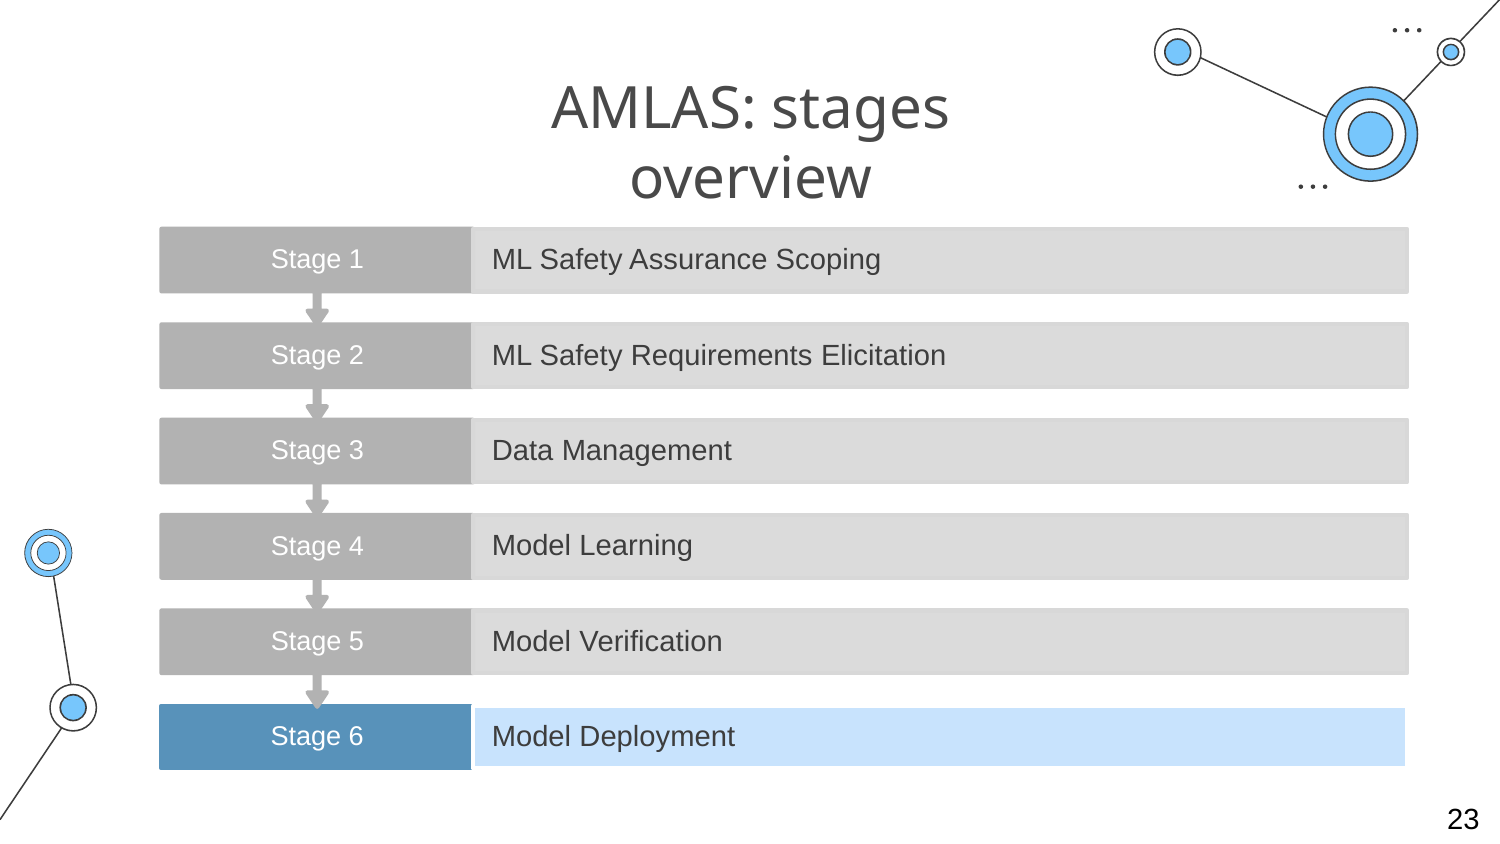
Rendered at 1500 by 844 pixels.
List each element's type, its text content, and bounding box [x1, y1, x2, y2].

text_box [161, 228, 1408, 769]
text_box 23 [1432, 792, 1500, 843]
title AMLAS: stages overview [415, 55, 1086, 150]
